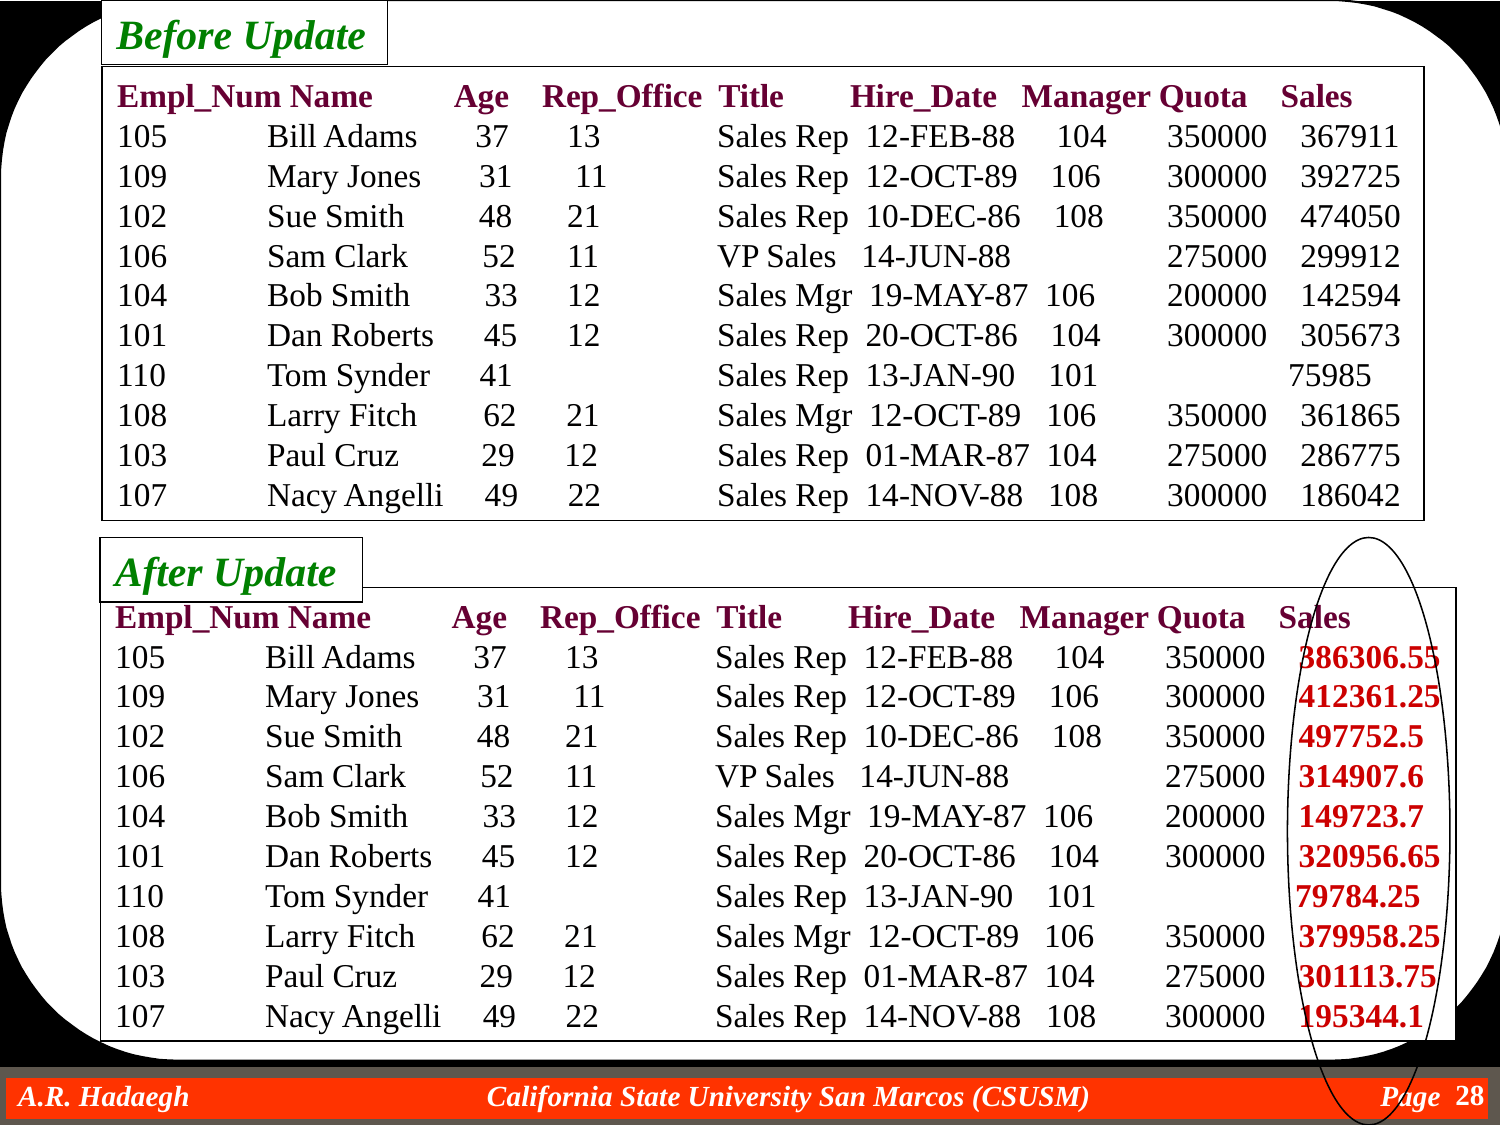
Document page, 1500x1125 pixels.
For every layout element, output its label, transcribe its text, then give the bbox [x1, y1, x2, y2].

text_box [1287, 537, 1450, 1125]
text_box After Update [99, 537, 363, 603]
text_box Empl_Num Name Age Rep_Office Title Hire_Date Manager Quota Sales 105 Bill Adams 37 13 Sales Rep 12-FEB-88 104 350000 367911 109 Mary Jones 31 11 Sales Rep 12-OCT-89 106 300000 392725 102 Sue Smith 48 21 Sales Rep 10-DEC-86 108 350000 474050 106 Sam Clark 52 11 VP Sales 14-JUN-88 275000 299912 104 Bob Smith 33 12 Sales Mgr 19-MAY-87 106 200000 142594 101 Dan Roberts 45 12 Sales Rep 20-OCT-86 104 300000 305673 110 Tom Synder 41 Sales Rep 13-JAN-90 101 75985 108 Larry Fitch 62 21 Sales Mgr 12-OCT-89 106 350000 361865 103 Paul Cruz 29 12 Sales Rep 01-MAR-87 104 275000 286775 107 Nacy Angelli 49 22 Sales Rep 14-NOV-88 108 300000 186042 [102, 66, 1425, 521]
text_box Empl_Num Name Age Rep_Office Title Hire_Date Manager Quota Sales 105 Bill Adams 37 13 Sales Rep 12-FEB-88 104 350000 386306.55 109 Mary Jones 31 11 Sales Rep 12-OCT-89 106 300000 412361.25 102 Sue Smith 48 21 Sales Rep 10-DEC-86 108 350000 497752.5 106 Sam Clark 52 11 VP Sales 14-JUN-88 275000 314907.6 104 Bob Smith 33 12 Sales Mgr 19-MAY-87 106 200000 149723.7 101 Dan Roberts 45 12 Sales Rep 20-OCT-86 104 300000 320956.65 110 Tom Synder 41 Sales Rep 13-JAN-90 101 79784.25 108 Larry Fitch 62 21 Sales Mgr 12-OCT-89 106 350000 379958.25 103 Paul Cruz 29 12 Sales Rep 01-MAR-87 104 275000 301113.75 107 Nacy Angelli 49 22 Sales Rep 14-NOV-88 108 300000 195344.1 [1415, 587, 1457, 1042]
text_box Empl_Num Name Age Rep_Office Title Hire_Date Manager Quota Sales 105 Bill Adams 37 13 Sales Rep 12-FEB-88 104 350000 386306.55 109 Mary Jones 31 11 Sales Rep 12-OCT-89 106 300000 412361.25 102 Sue Smith 48 21 Sales Rep 10-DEC-86 108 350000 497752.5 106 Sam Clark 52 11 VP Sales 14-JUN-88 275000 314907.6 104 Bob Smith 33 12 Sales Mgr 19-MAY-87 106 200000 149723.7 101 Dan Roberts 45 12 Sales Rep 20-OCT-86 104 300000 320956.65 110 Tom Synder 41 Sales Rep 13-JAN-90 101 79784.25 108 Larry Fitch 62 21 Sales Mgr 12-OCT-89 106 350000 379958.25 103 Paul Cruz 29 12 Sales Rep 01-MAR-87 104 275000 301113.75 107 Nacy Angelli 49 22 Sales Rep 14-NOV-88 108 300000 195344.1 [100, 587, 1323, 1042]
text_box Before Update [101, 0, 388, 65]
slide_number 28 [1387, 1068, 1500, 1125]
